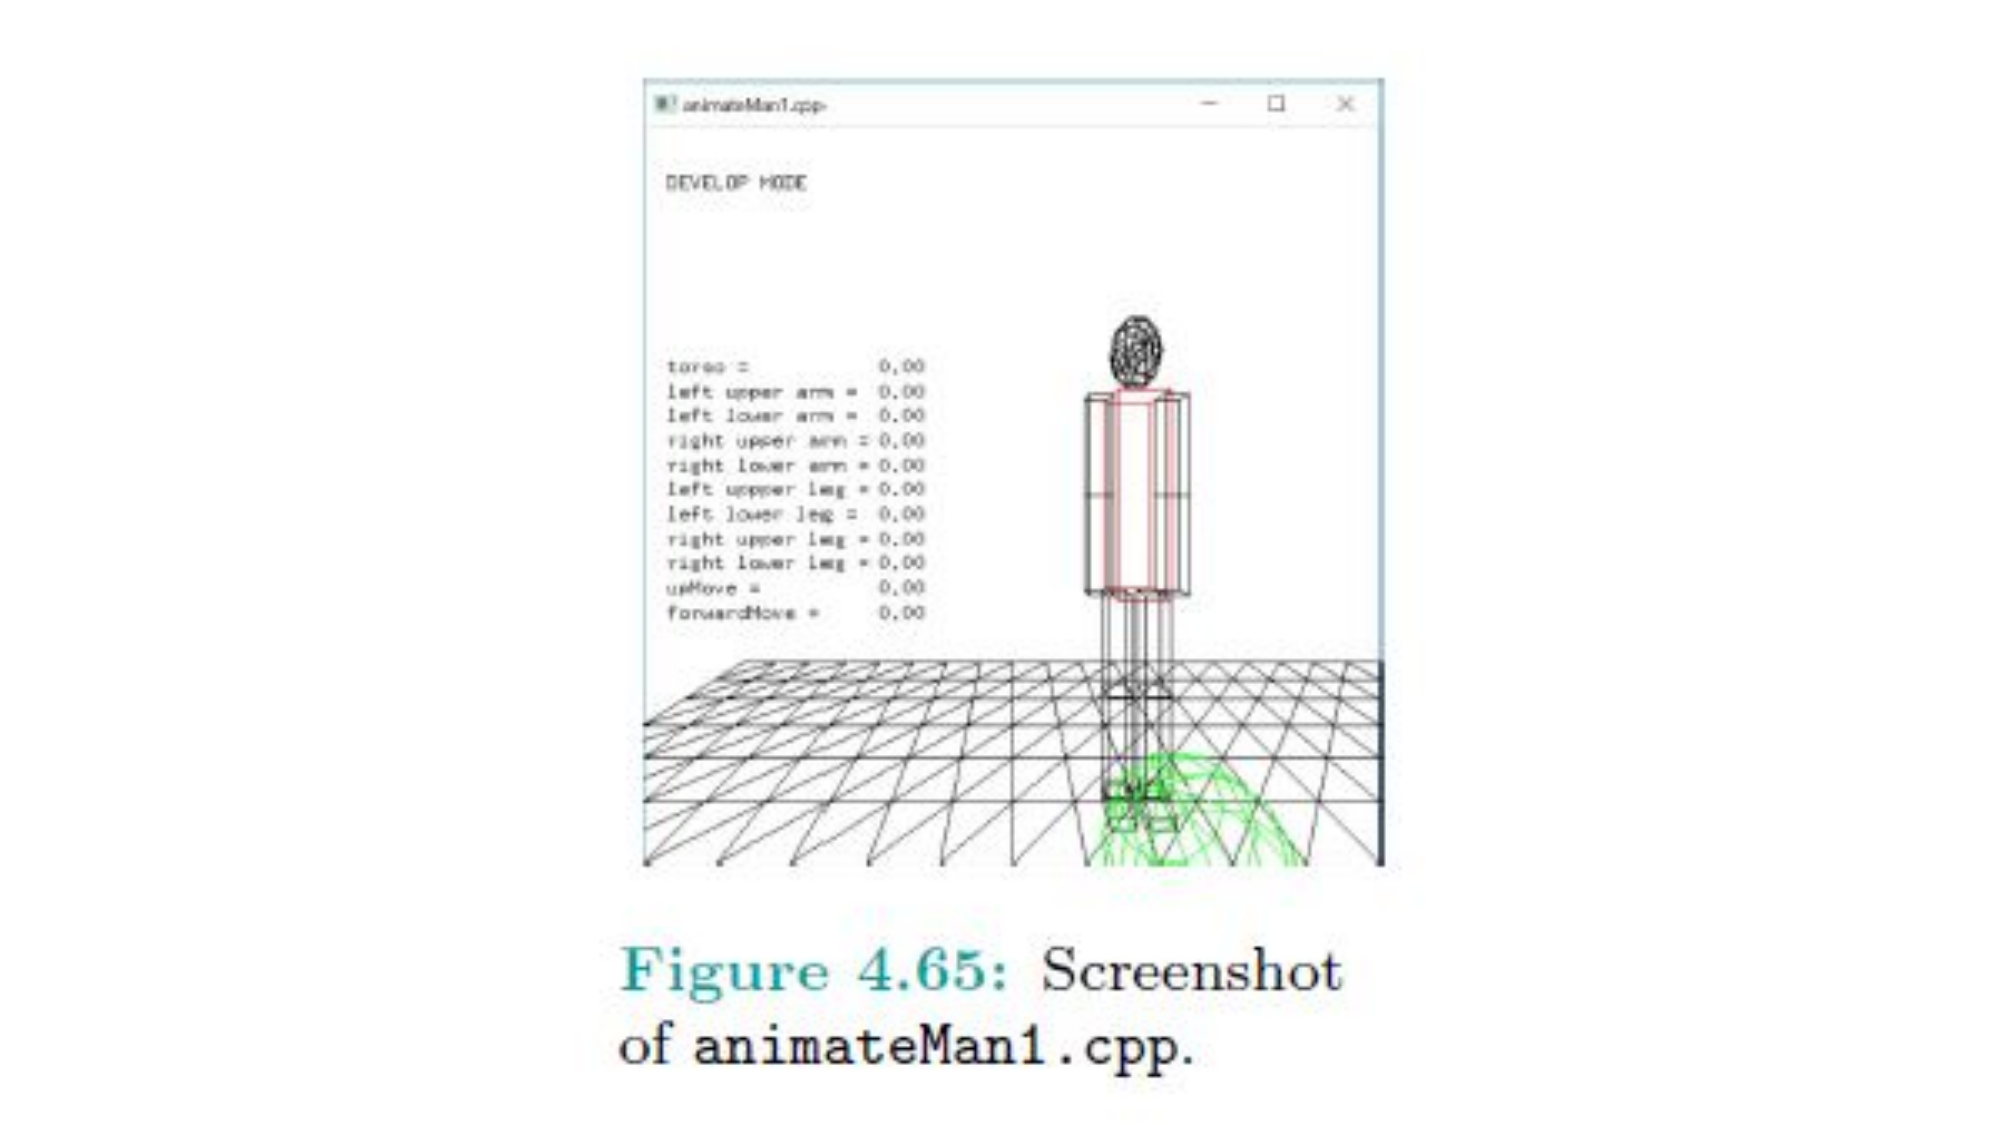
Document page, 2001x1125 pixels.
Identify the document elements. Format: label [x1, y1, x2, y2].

picture [574, 0, 1426, 1125]
